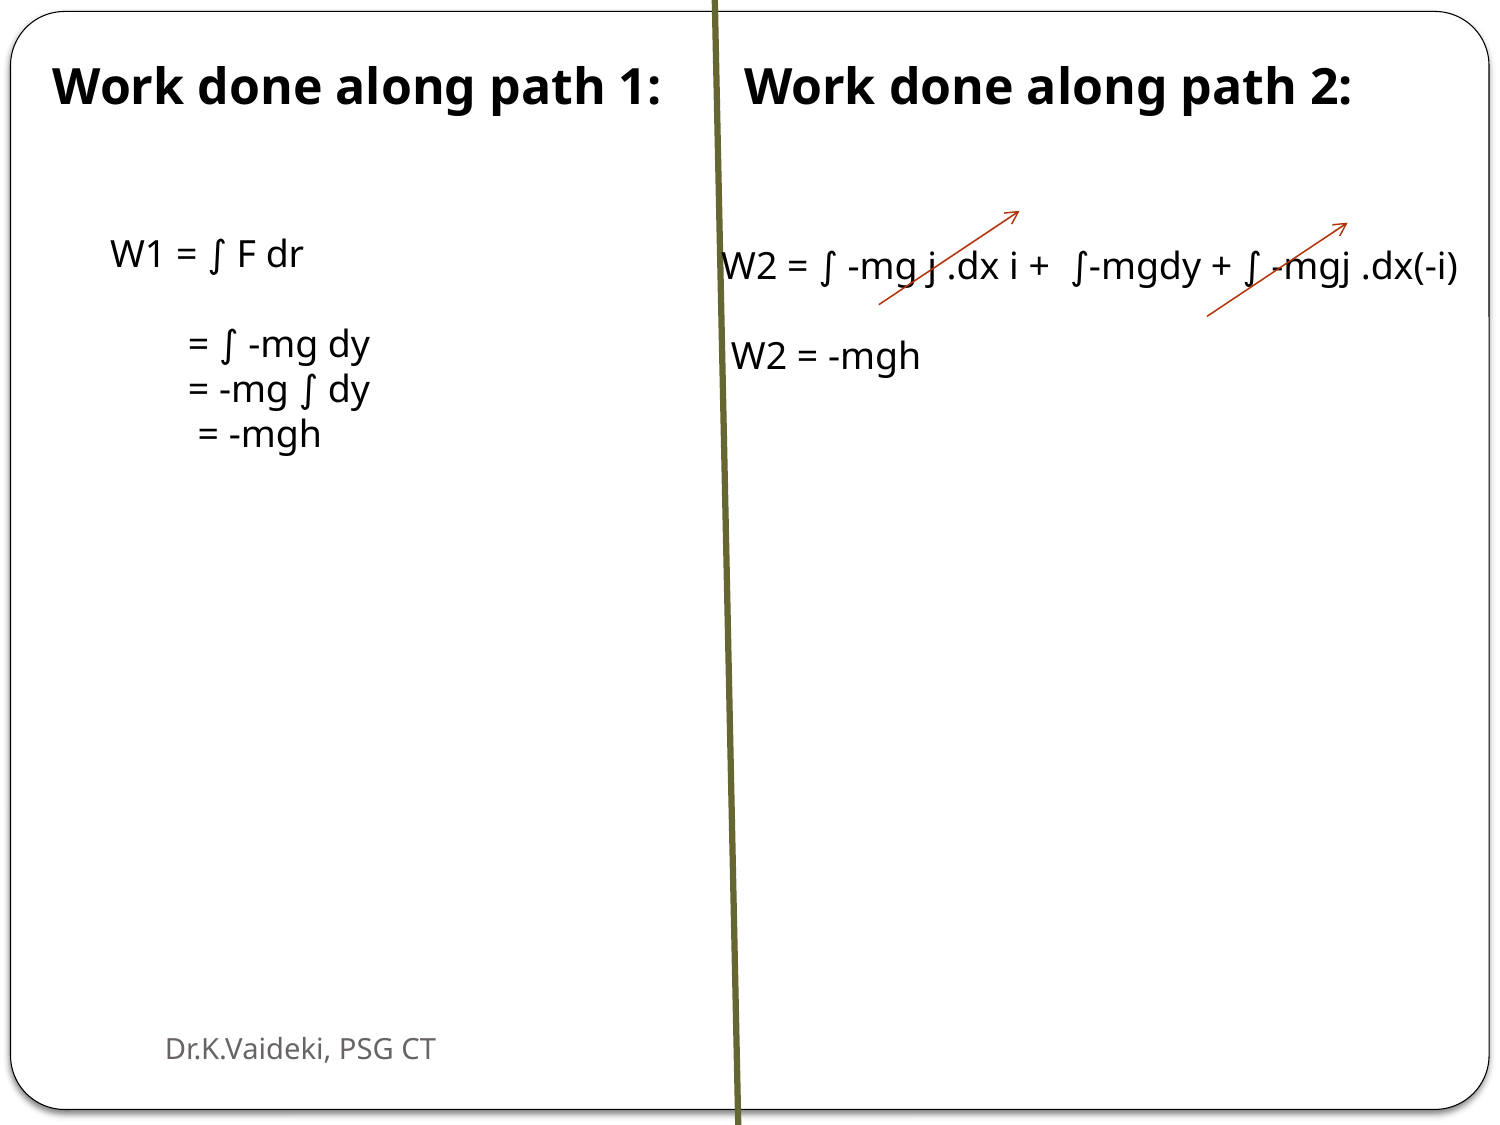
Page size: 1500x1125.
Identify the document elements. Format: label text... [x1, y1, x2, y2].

footer Dr.K.Vaideki, PSG CT [150, 1012, 800, 1088]
text_box W1 = ∫ F dr = ∫ -mg dy = -mg ∫ dy = -mgh [95, 222, 386, 463]
text_box Work done along path 1: [37, 46, 690, 122]
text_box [163, 550, 1290, 575]
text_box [878, 210, 1020, 305]
text_box W2 = ∫ -mg j .dx i + ∫-mgdy + ∫ -mgj .dx(-i) W2 = -mgh [706, 234, 1483, 385]
text_box Work done along path 2: [729, 46, 1382, 122]
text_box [1206, 222, 1348, 317]
